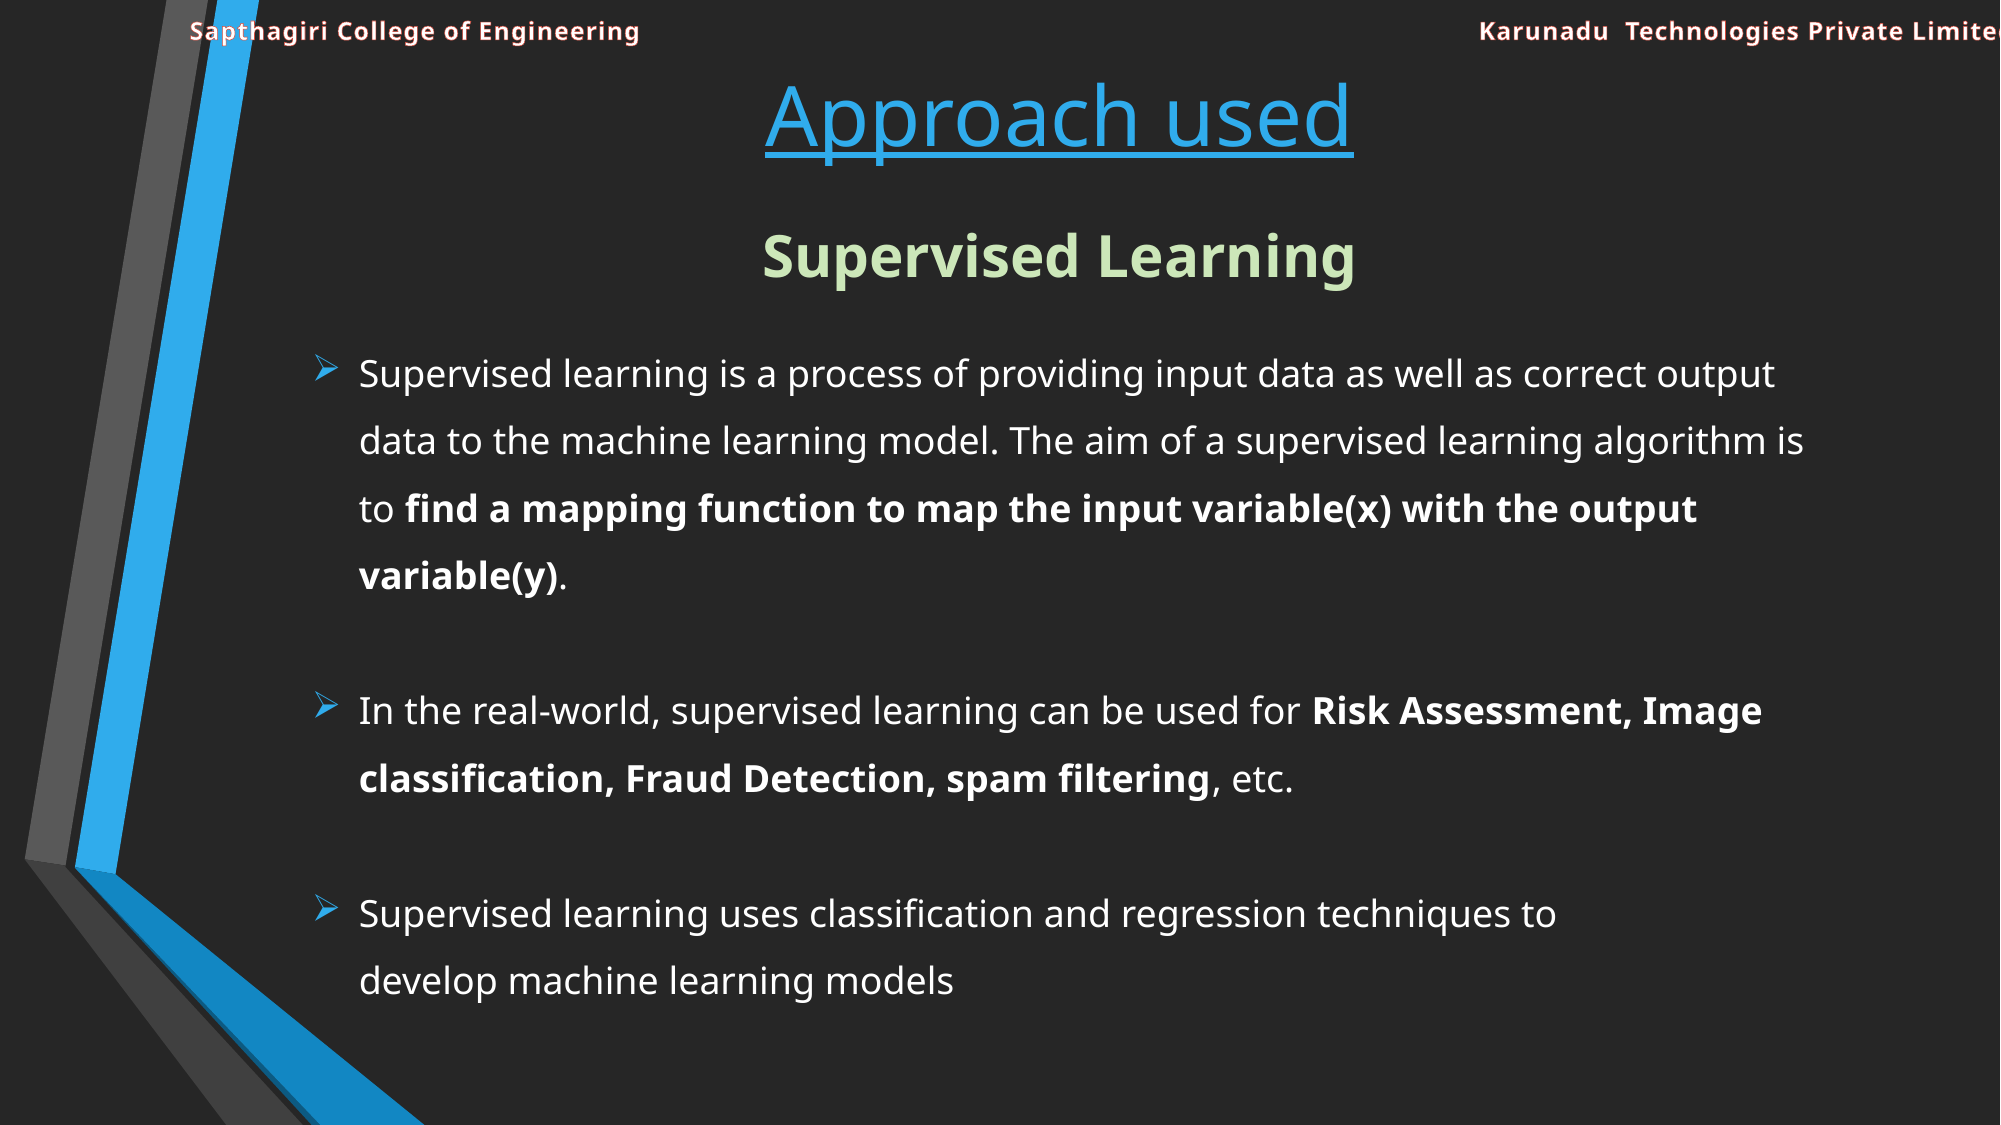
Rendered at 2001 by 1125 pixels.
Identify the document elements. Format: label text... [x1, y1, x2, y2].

text_box Sapthagiri College of Engineering [63, 7, 866, 53]
text_box Supervised learning is a process of providing input data as well as correct output data to the machine learning model. The aim of a supervised learning algorithm is to find a mapping function to map the input variable(x) with the output variable(y). In the real-world, supervised learning can be used for Risk Assessment, Image classification, Fraud Detection, spam filtering, etc. Supervised learning uses classification and regression techniques to develop machine learning models [297, 319, 1878, 1010]
text_box Karunadu Technologies Private Limited [1458, 7, 2000, 53]
text_box Approach used [750, 55, 1369, 171]
text_box Supervised Learning [727, 176, 1392, 297]
